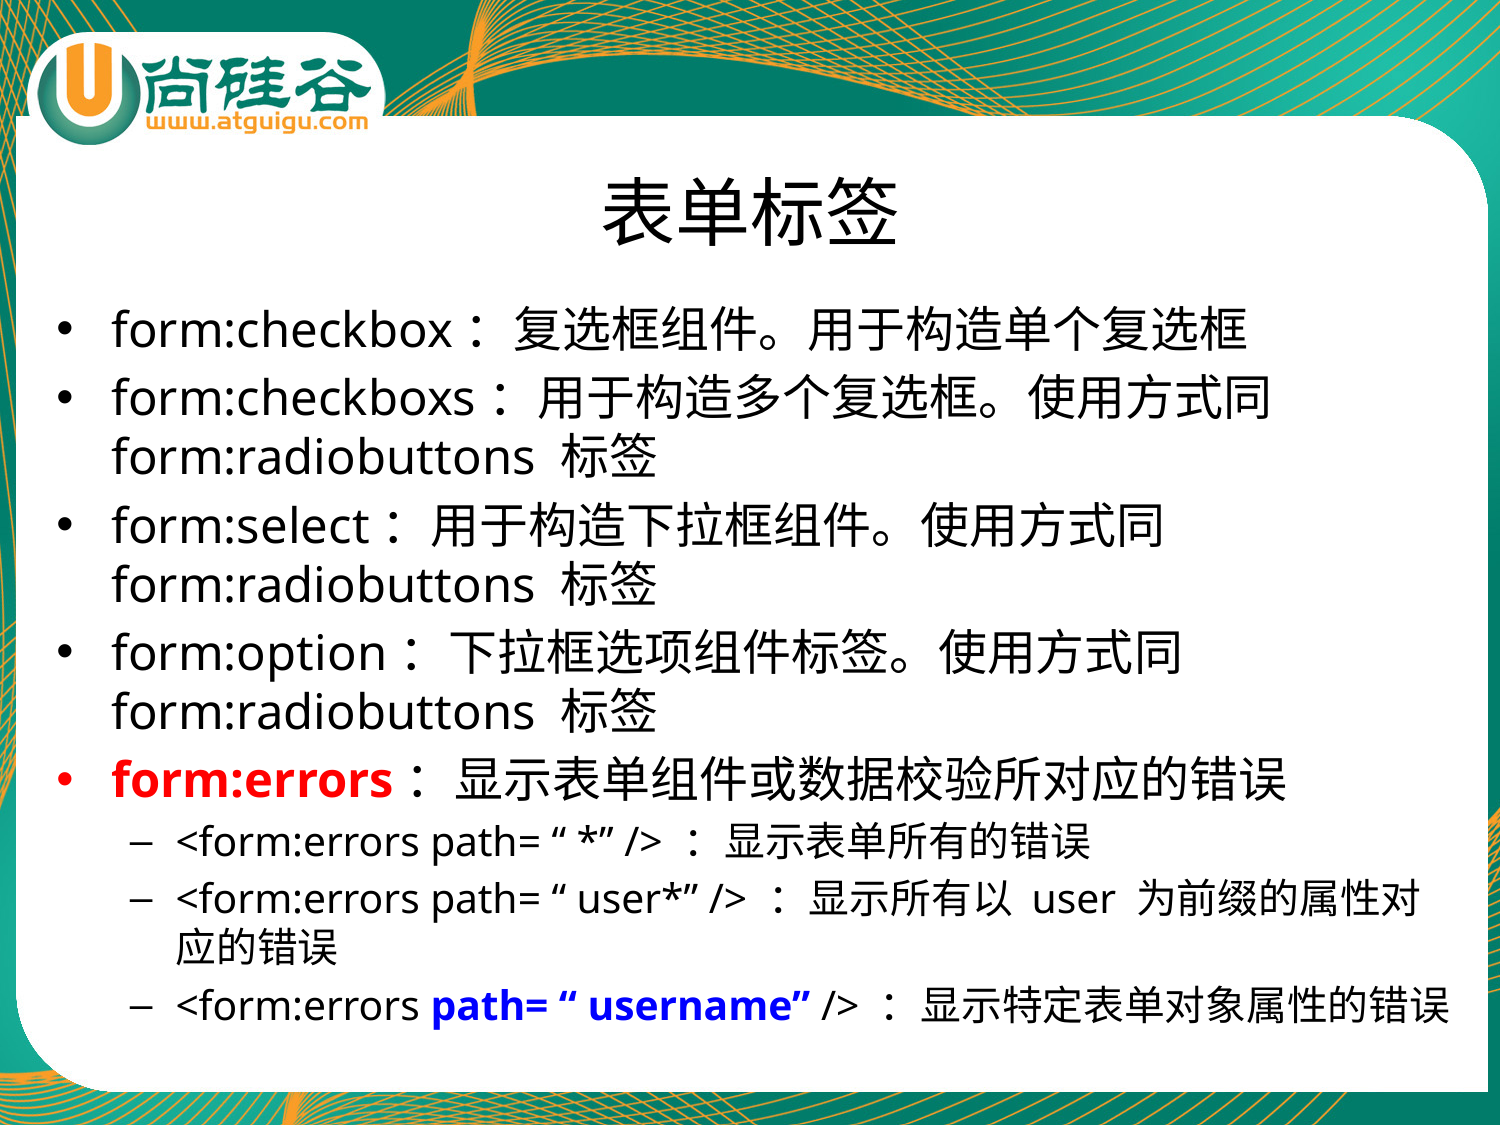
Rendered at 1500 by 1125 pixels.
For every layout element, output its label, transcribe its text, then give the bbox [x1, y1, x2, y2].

picture [0, 0, 1500, 1125]
list form:checkbox：复选框组件。用于构造单个复选框 form:checkboxs：用于构造多个复选框。使用方式同 form:radiobuttons 标签 form:select：用于构造下拉框组件。使用方式同 form:radiobuttons 标签 form:option：下拉框选项组件标签。使用方式同 form:radiobuttons 标签 form:errors：显示表单组件或数据校验所对应的错误 <form:errors path= “ *” /> ：显示表单所有的错误 <form:errors path= “ user*” /> ：显示所有以 user 为前缀的属性对应的错误 <form:errors path= “ username” /> ：显示特定表单对象属性的错误 [41, 290, 1471, 1083]
title 表单标签 [75, 117, 1425, 290]
